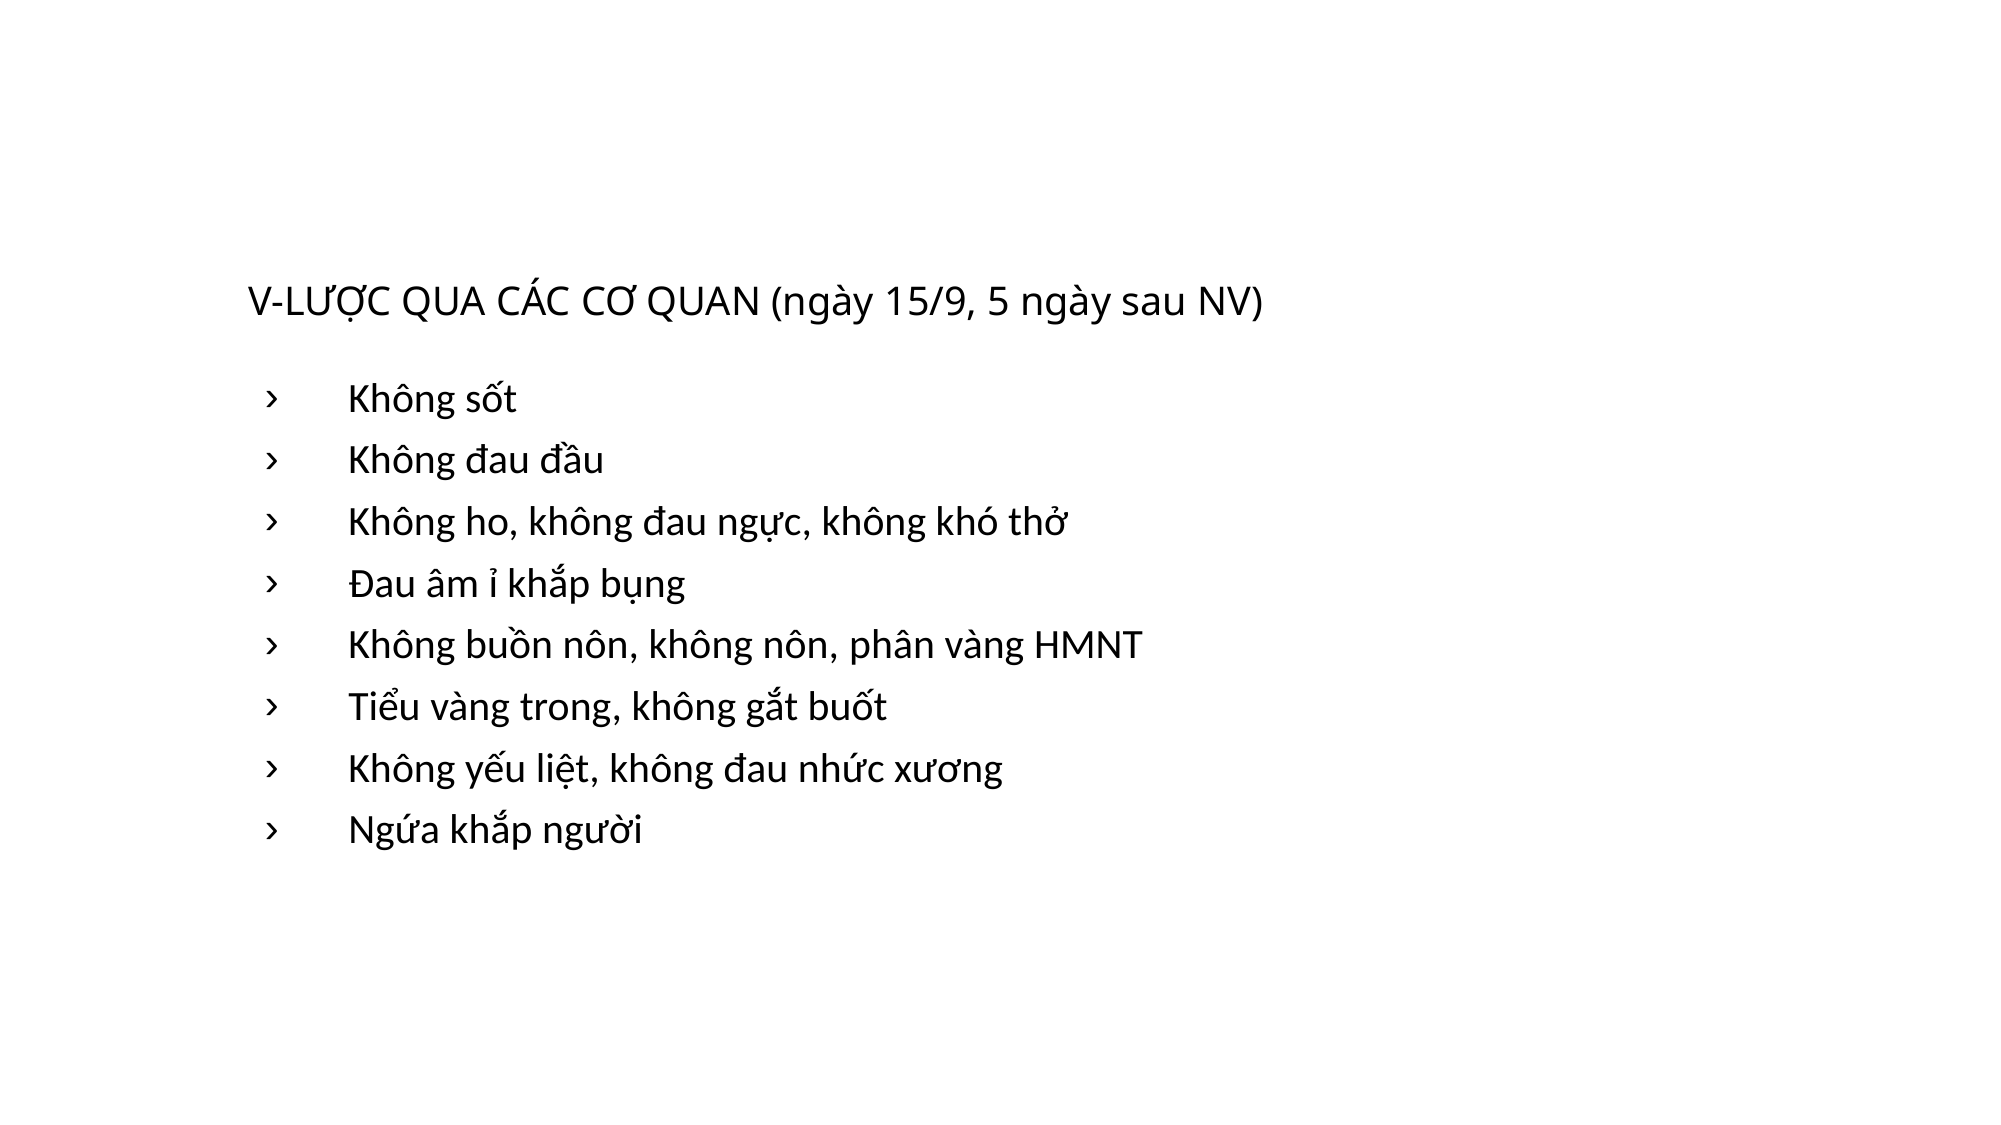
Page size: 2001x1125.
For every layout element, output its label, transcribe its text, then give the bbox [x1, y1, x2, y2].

title V-LƯỢC QUA CÁC CƠ QUAN (ngày 15/9, 5 ngày sau NV) [233, 199, 1540, 339]
list Không sốt Không đau đầu Không ho, không đau ngực, không khó thở Đau âm ỉ khắp bụng Không buồn nôn, không nôn, phân vàng HMNT Tiểu vàng trong, không gắt buốt Không yếu liệt, không đau nhức xương Ngứa khắp người [233, 361, 1540, 966]
